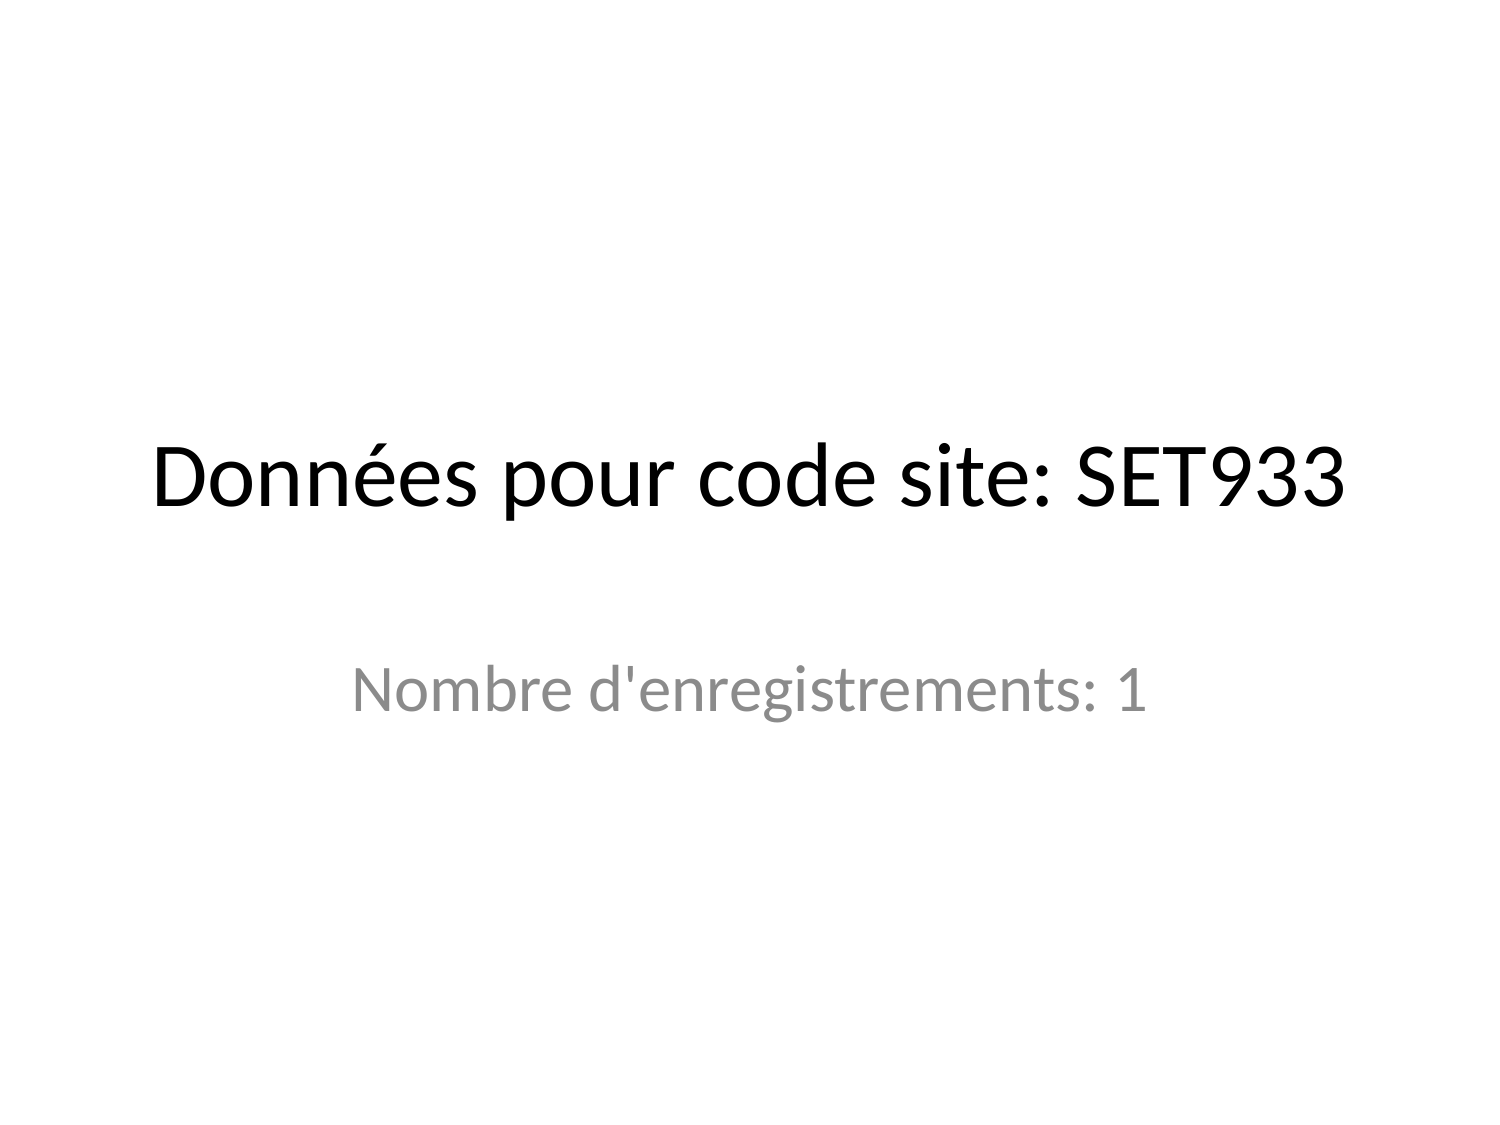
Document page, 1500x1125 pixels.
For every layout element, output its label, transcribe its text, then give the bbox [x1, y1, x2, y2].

title Données pour code site: SET933 [112, 349, 1388, 591]
subtitle Nombre d'enregistrements: 1 [225, 637, 1275, 925]
